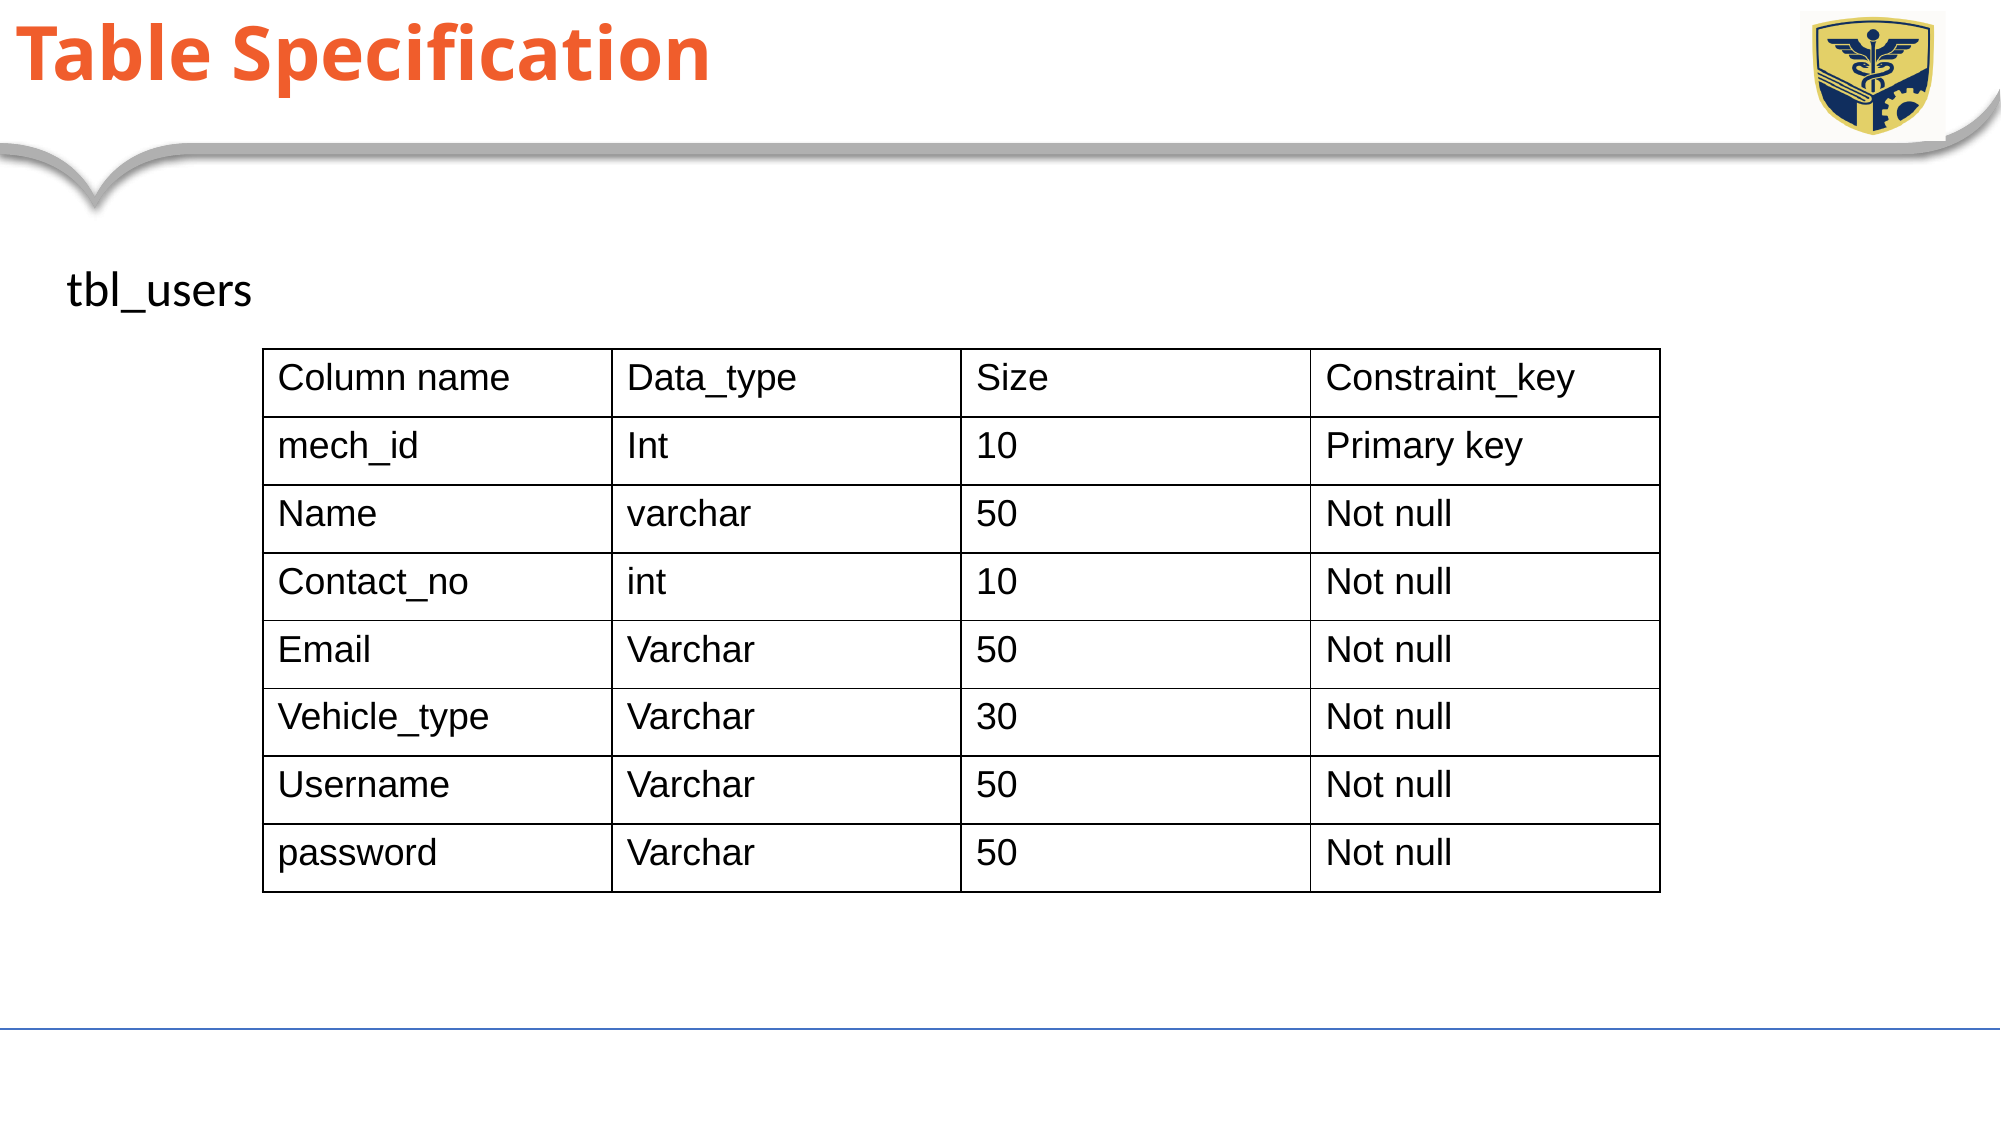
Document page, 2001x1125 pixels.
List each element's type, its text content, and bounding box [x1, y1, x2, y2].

table_cell Not null [1311, 486, 1659, 552]
table_cell Not null [1311, 554, 1659, 620]
table_cell int [613, 554, 960, 620]
table_cell Primary key [1311, 418, 1659, 484]
table_cell 10 [962, 418, 1310, 484]
table_cell varchar [613, 486, 960, 552]
table_cell Vehicle_type [264, 689, 611, 755]
table_cell Not null [1311, 757, 1659, 823]
table_cell Not null [1311, 825, 1659, 891]
table_cell 50 [962, 621, 1310, 688]
table_cell mech_id [264, 418, 611, 484]
text_box tbl_users [51, 249, 930, 324]
table_header Data_type [613, 350, 960, 416]
table_header Size [962, 350, 1310, 416]
table_cell 50 [962, 486, 1310, 552]
table_cell Email [264, 621, 611, 688]
table_cell 50 [962, 757, 1310, 823]
table_cell Username [264, 757, 611, 823]
table_cell Not null [1311, 621, 1659, 688]
table_cell Varchar [613, 757, 960, 823]
table_cell Name [264, 486, 611, 552]
table_cell 30 [962, 689, 1310, 755]
table_cell Varchar [613, 825, 960, 891]
table_cell Varchar [613, 621, 960, 688]
table_cell Not null [1311, 689, 1659, 755]
table_cell Contact_no [264, 554, 611, 620]
table_cell Varchar [613, 689, 960, 755]
table_cell 10 [962, 554, 1310, 620]
title Table Specification [0, 0, 1725, 113]
table_cell 50 [962, 825, 1310, 891]
table_cell password [264, 825, 611, 891]
table_header Constraint_key [1311, 350, 1659, 416]
table_cell Int [613, 418, 960, 484]
picture [1799, 11, 1946, 141]
table_header Column name [264, 350, 611, 416]
